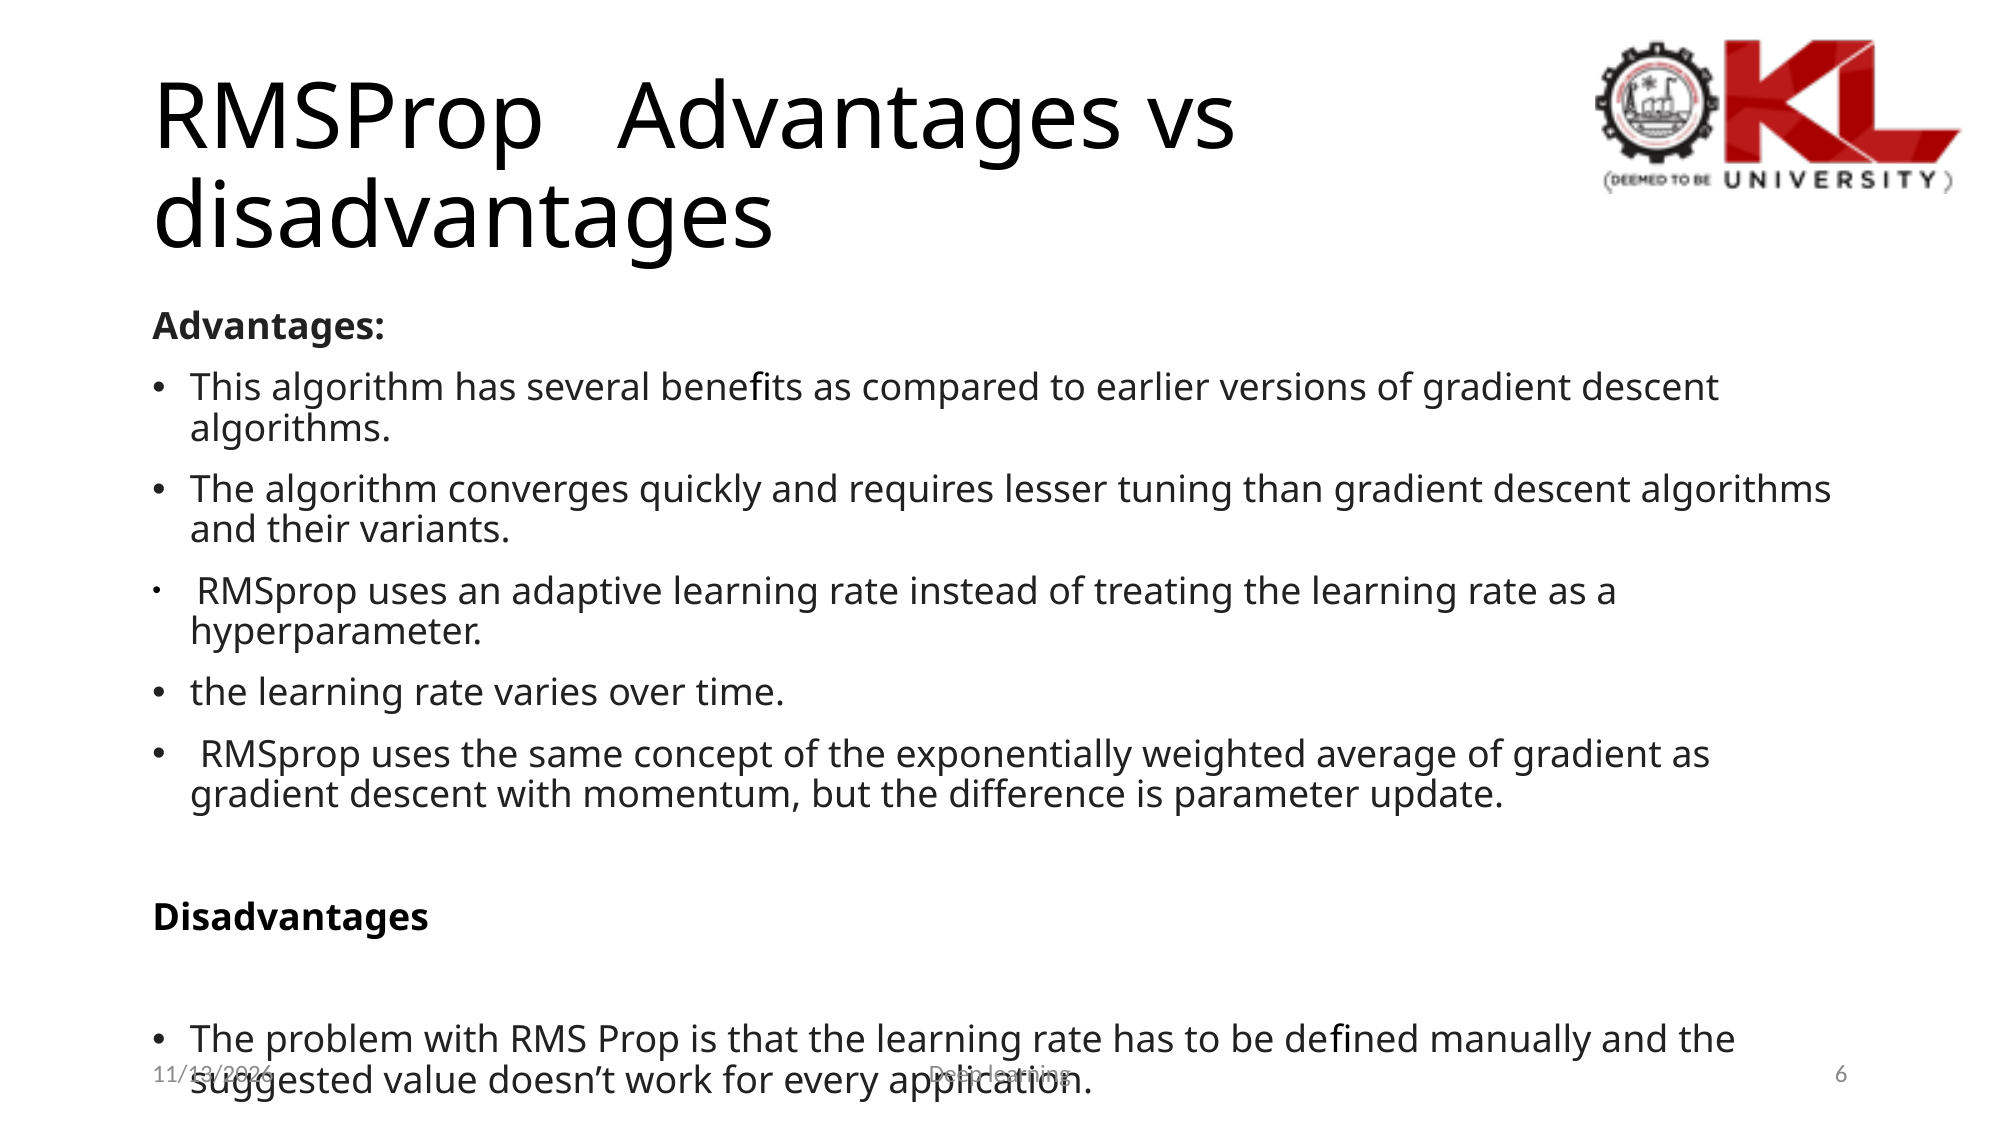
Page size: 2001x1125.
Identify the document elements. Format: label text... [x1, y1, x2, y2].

picture [1595, 36, 2001, 194]
list Advantages: This algorithm has several benefits as compared to earlier versions of gradient descent algorithms. The algorithm converges quickly and requires lesser tuning than gradient descent algorithms and their variants. RMSprop uses an adaptive learning rate instead of treating the learning rate as a hyperparameter. the learning rate varies over time. RMSprop uses the same concept of the exponentially weighted average of gradient as gradient descent with momentum, but the difference is parameter update. Disadvantages The problem with RMS Prop is that the learning rate has to be defined manually and the suggested value doesn’t work for every application. [137, 299, 1863, 1014]
footer Deep learning [662, 1042, 1338, 1103]
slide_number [137, 1042, 588, 1103]
slide_number 6 [1412, 1042, 1863, 1103]
title RMSProp Advantages vs disadvantages [137, 59, 1863, 278]
